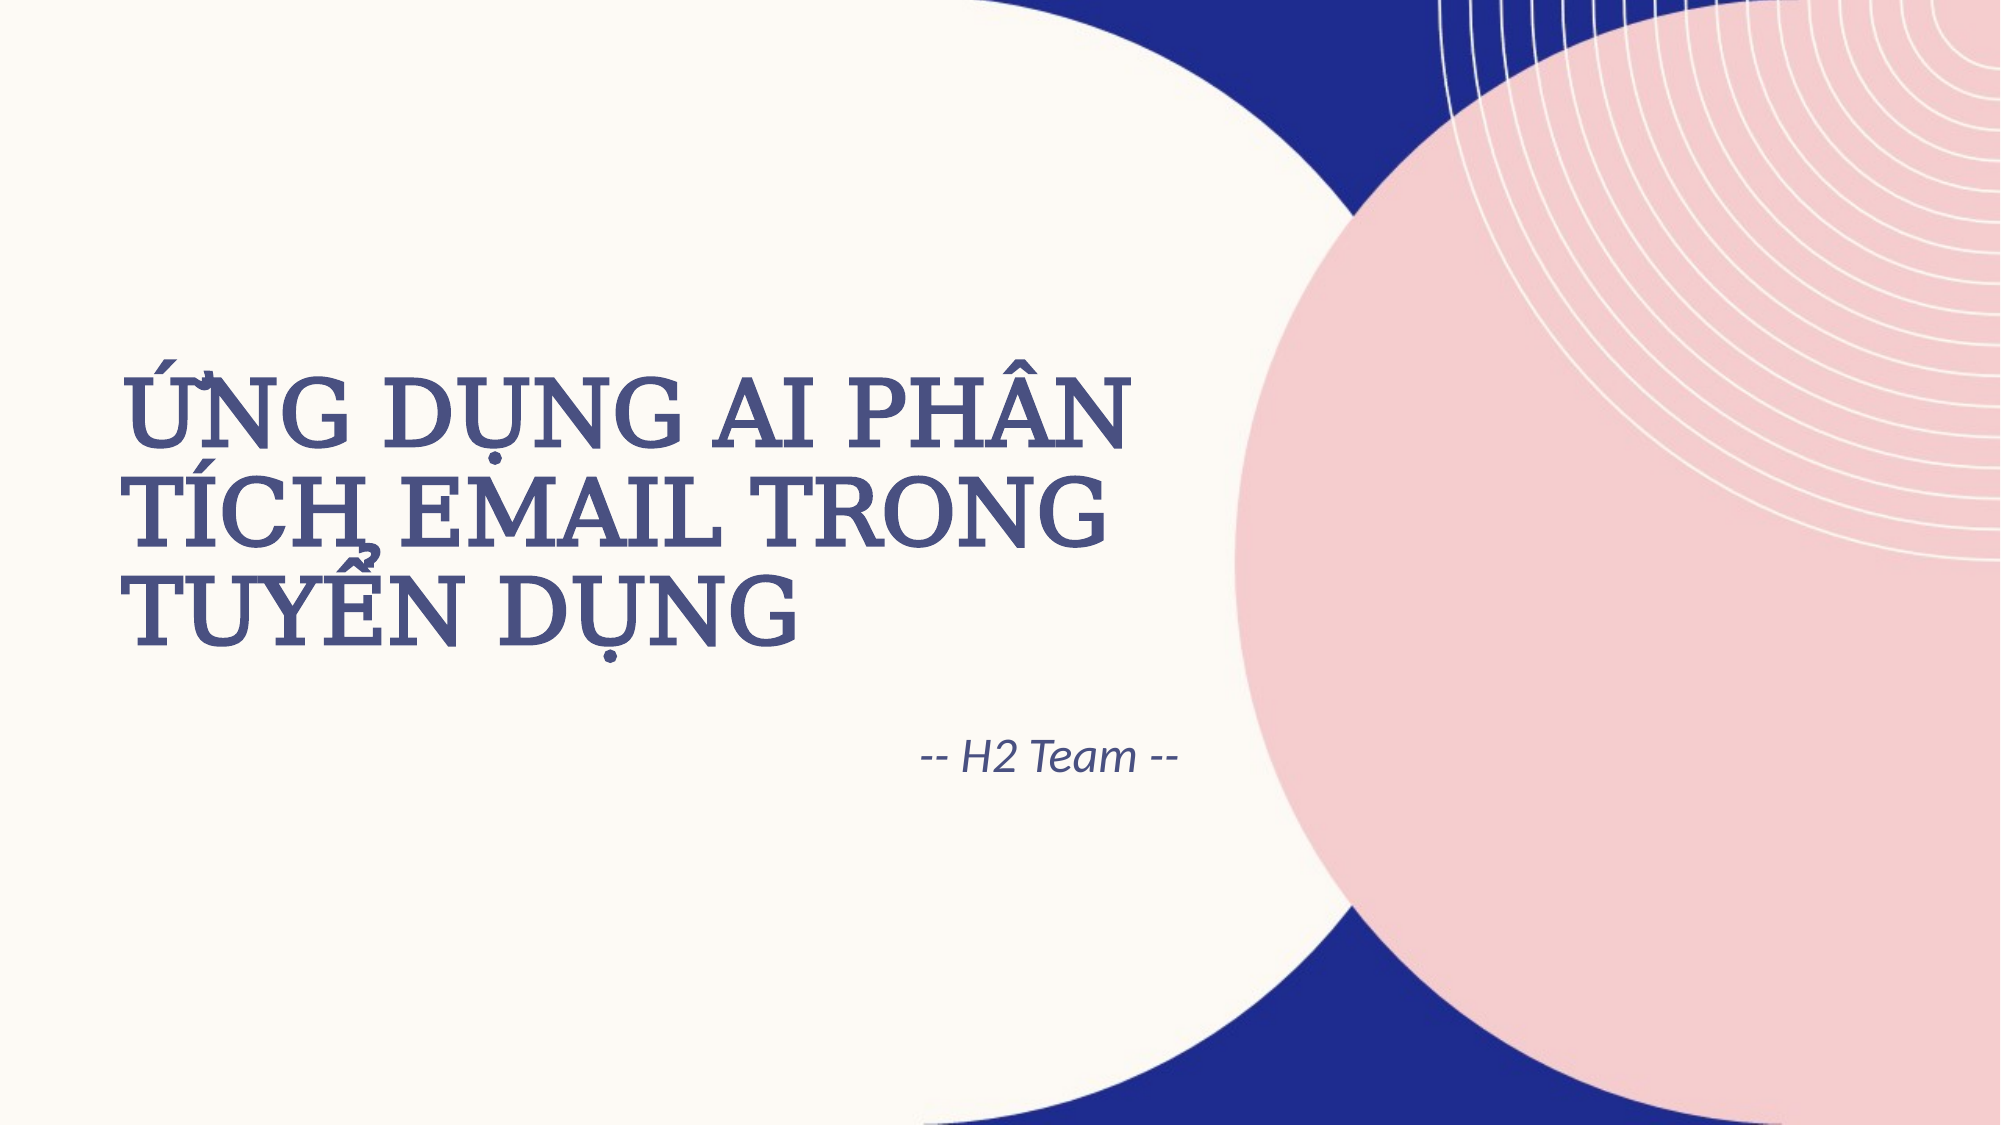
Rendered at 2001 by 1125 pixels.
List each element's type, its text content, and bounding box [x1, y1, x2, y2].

picture [0, 0, 2001, 1125]
subtitle -- H2 Team -- [348, 722, 1750, 863]
title ỨNG DỤNG AI PHÂN TÍCH EMAIL TRONG TUYỂN DỤNG [106, 99, 1223, 672]
